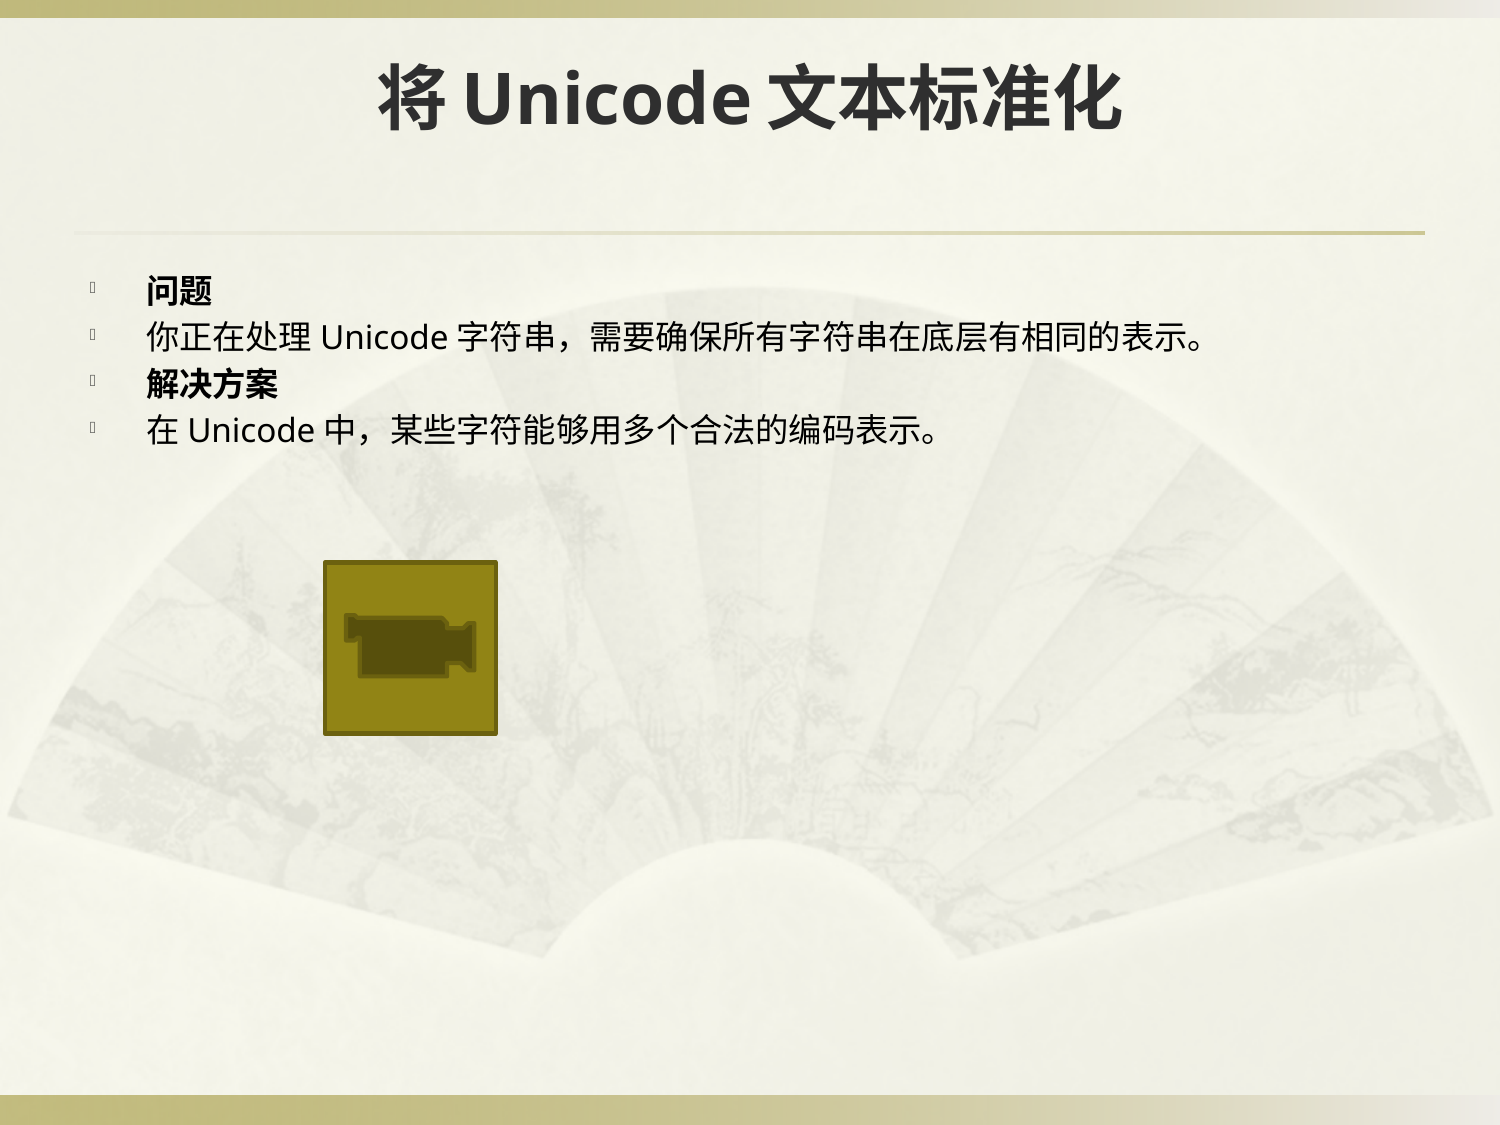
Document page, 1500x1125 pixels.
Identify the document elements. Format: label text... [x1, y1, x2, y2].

title 将Unicode文本标准化 [75, 45, 1425, 233]
text_box [323, 560, 498, 736]
list 问题 你正在处理Unicode字符串，需要确保所有字符串在底层有相同的表示。 解决方案 在Unicode中，某些字符能够用多个合法的编码表示。 [75, 262, 1425, 1032]
